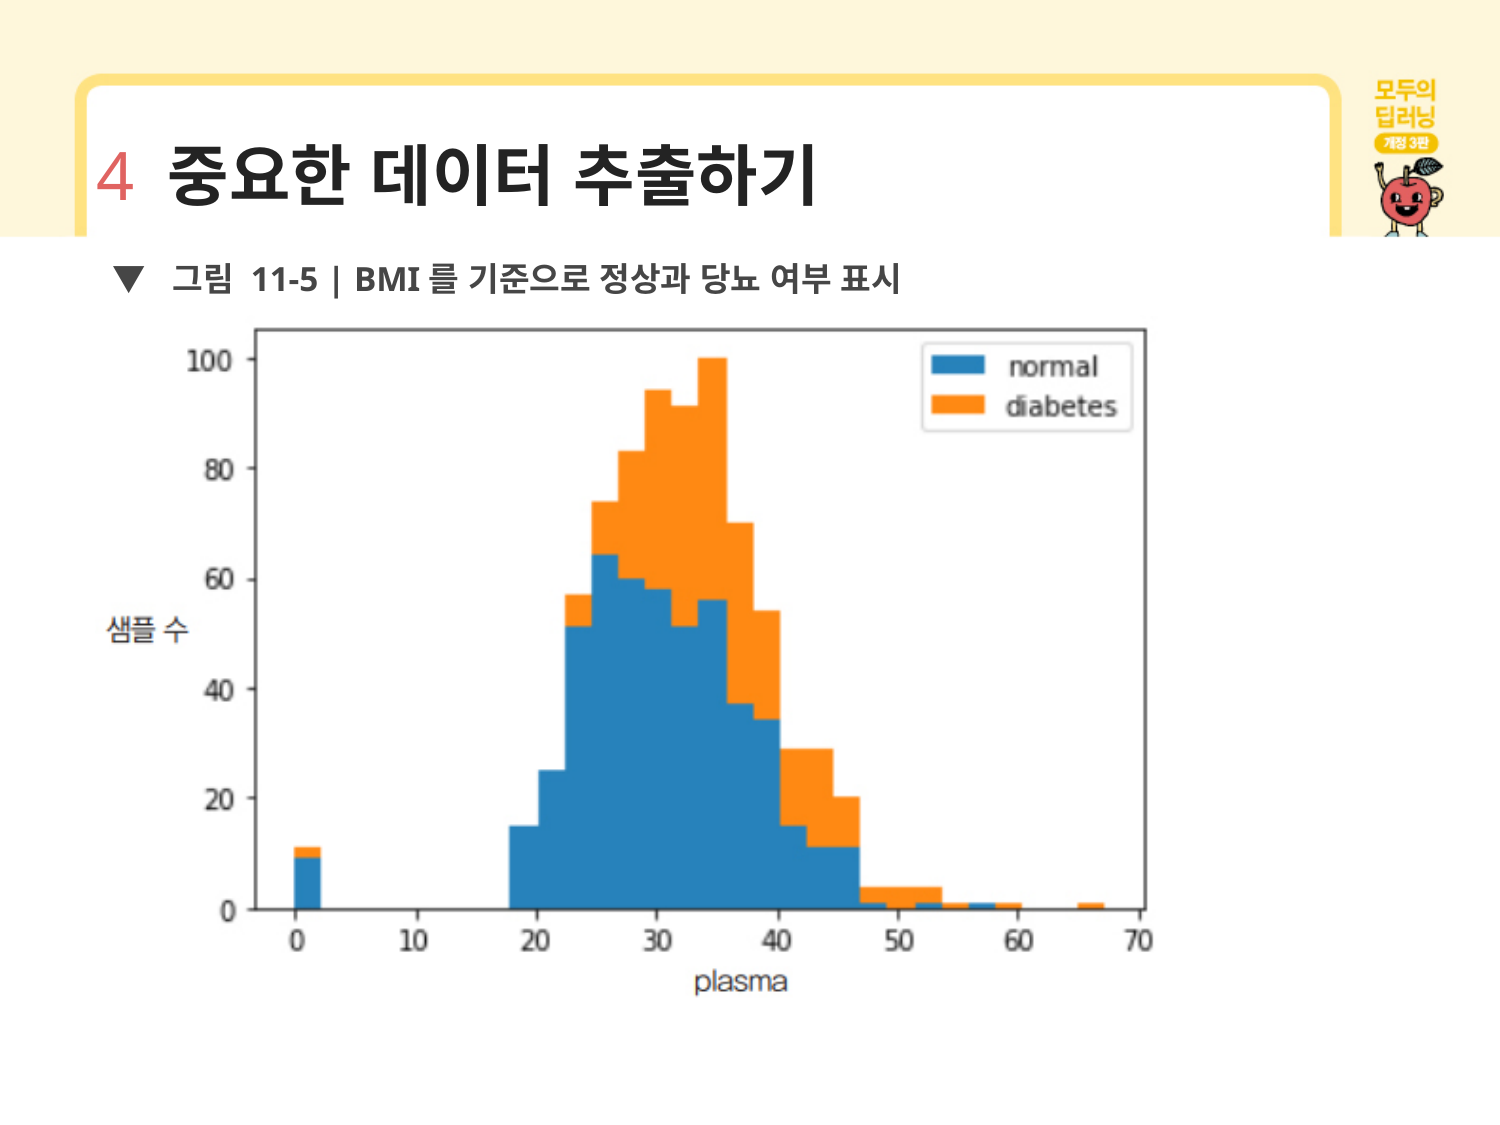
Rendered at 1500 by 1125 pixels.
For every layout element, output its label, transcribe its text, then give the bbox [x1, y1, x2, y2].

text_box ▼ 그림 11-5 | BMI를 기준으로 정상과 당뇨 여부 표시 [97, 250, 1424, 317]
picture [0, 0, 1500, 1125]
title 4 중요한 데이터 추출하기 [81, 90, 1412, 222]
